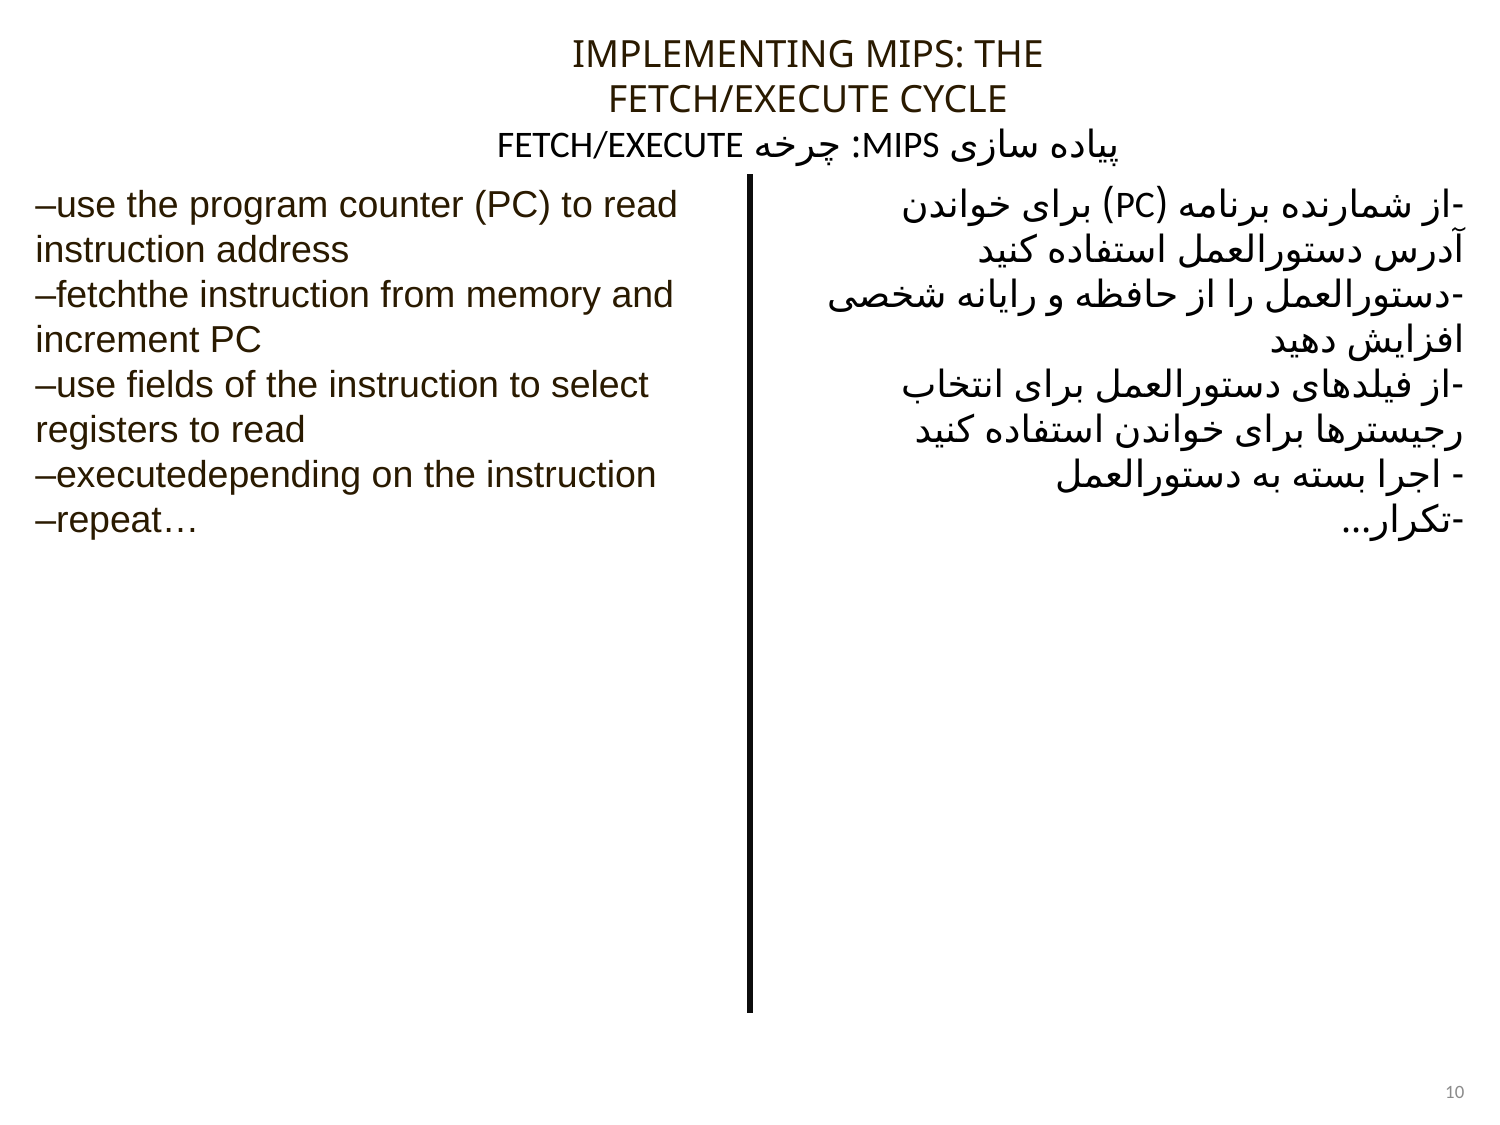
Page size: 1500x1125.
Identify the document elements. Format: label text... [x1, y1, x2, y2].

text_box –use the program counter (PC) to read instruction address –fetchthe instruction from memory and increment PC –use fields of the instruction to select registers to read –executedepending on the instruction –repeat… [20, 172, 727, 548]
text_box -از شمارنده برنامه (PC) برای خواندن آدرس دستورالعمل استفاده کنید -دستورالعمل را از حافظه و رایانه شخصی افزایش دهید -از فیلدهای دستورالعمل برای انتخاب رجیسترها برای خواندن استفاده کنید - اجرا بسته به دستورالعمل -تکرار… [797, 172, 1480, 548]
text_box IMPLEMENTING MIPS: THE FETCH/EXECUTE CYCLE پیاده سازی MIPS: چرخه FETCH/EXECUTE [433, 22, 1184, 173]
